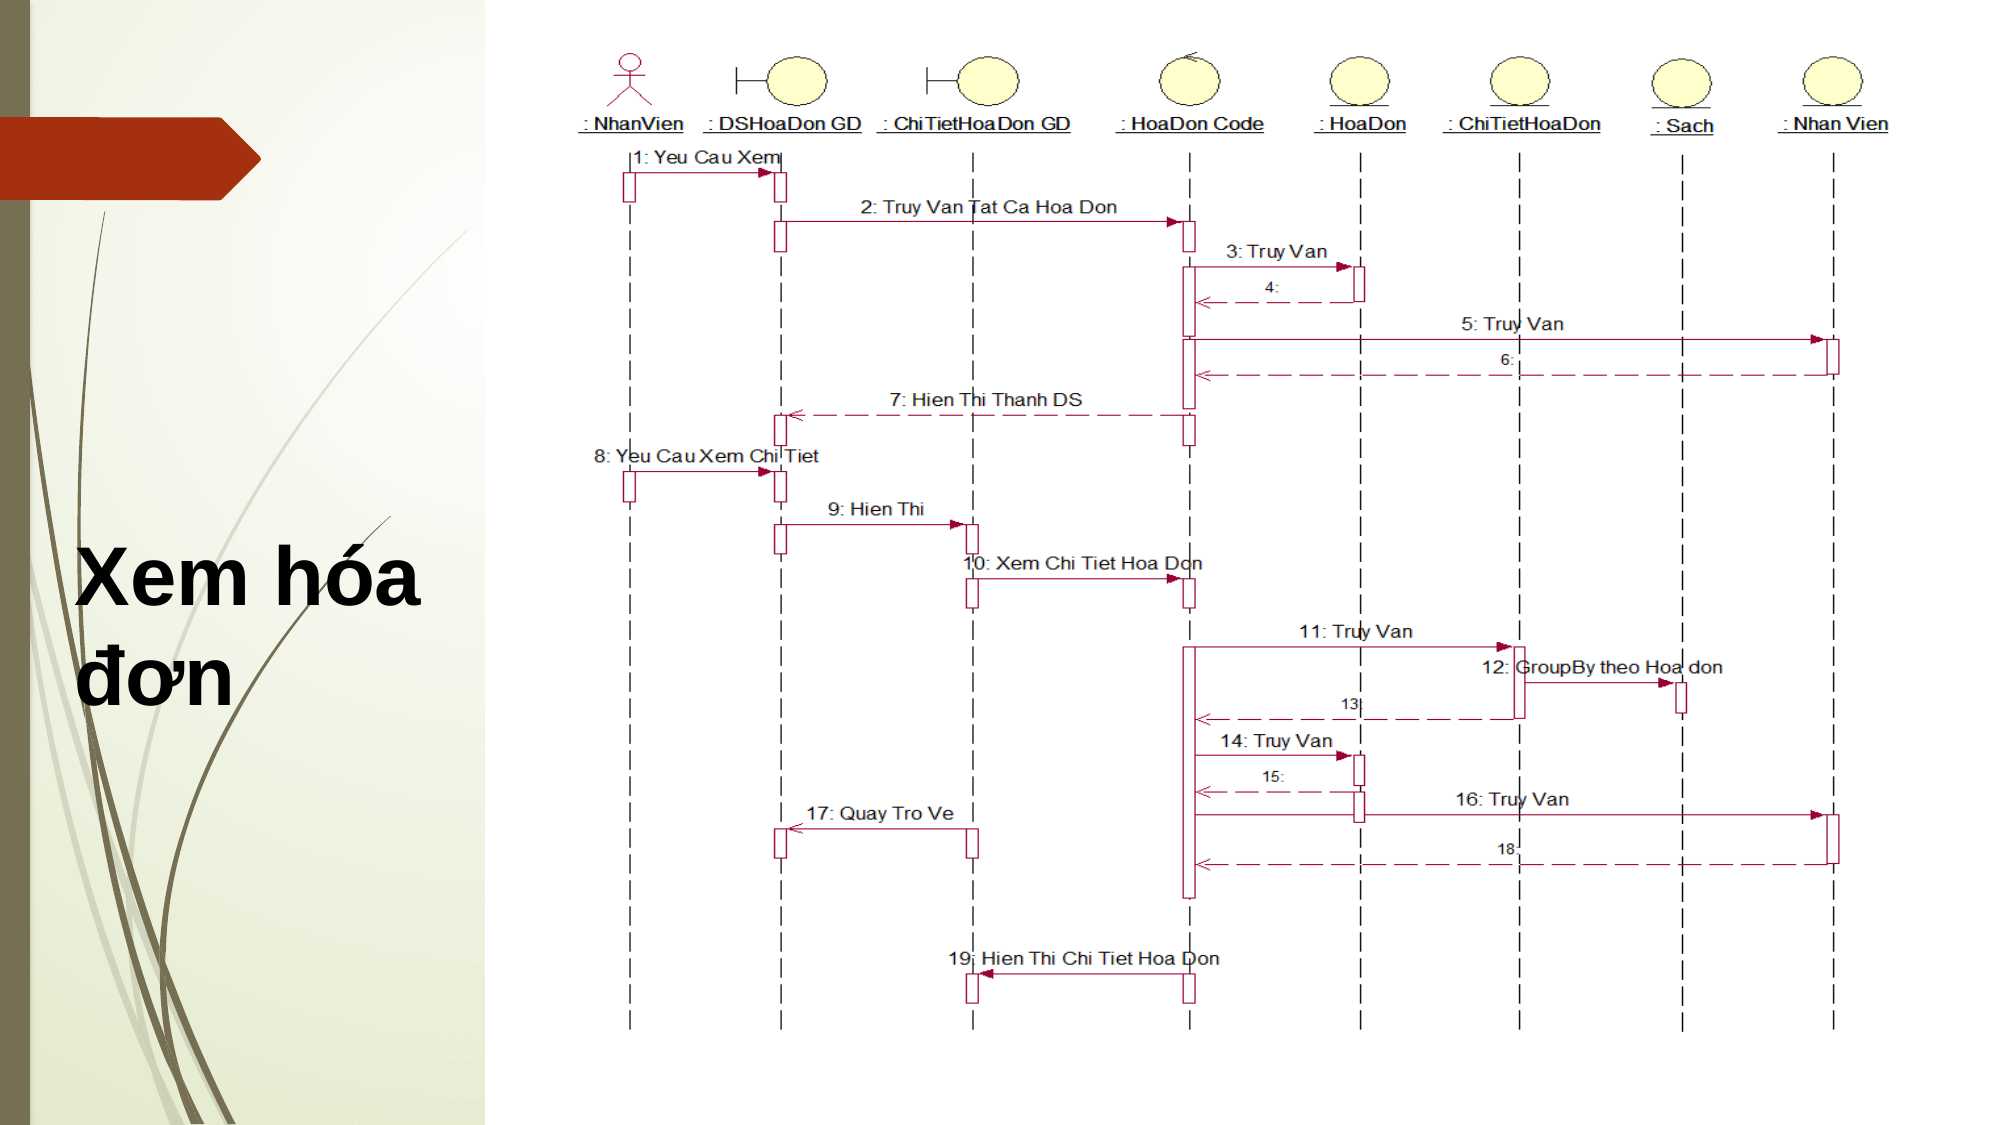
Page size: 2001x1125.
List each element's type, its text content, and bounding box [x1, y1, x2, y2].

text_box Xem hóa đơn [59, 506, 480, 690]
picture [484, 0, 2000, 1125]
